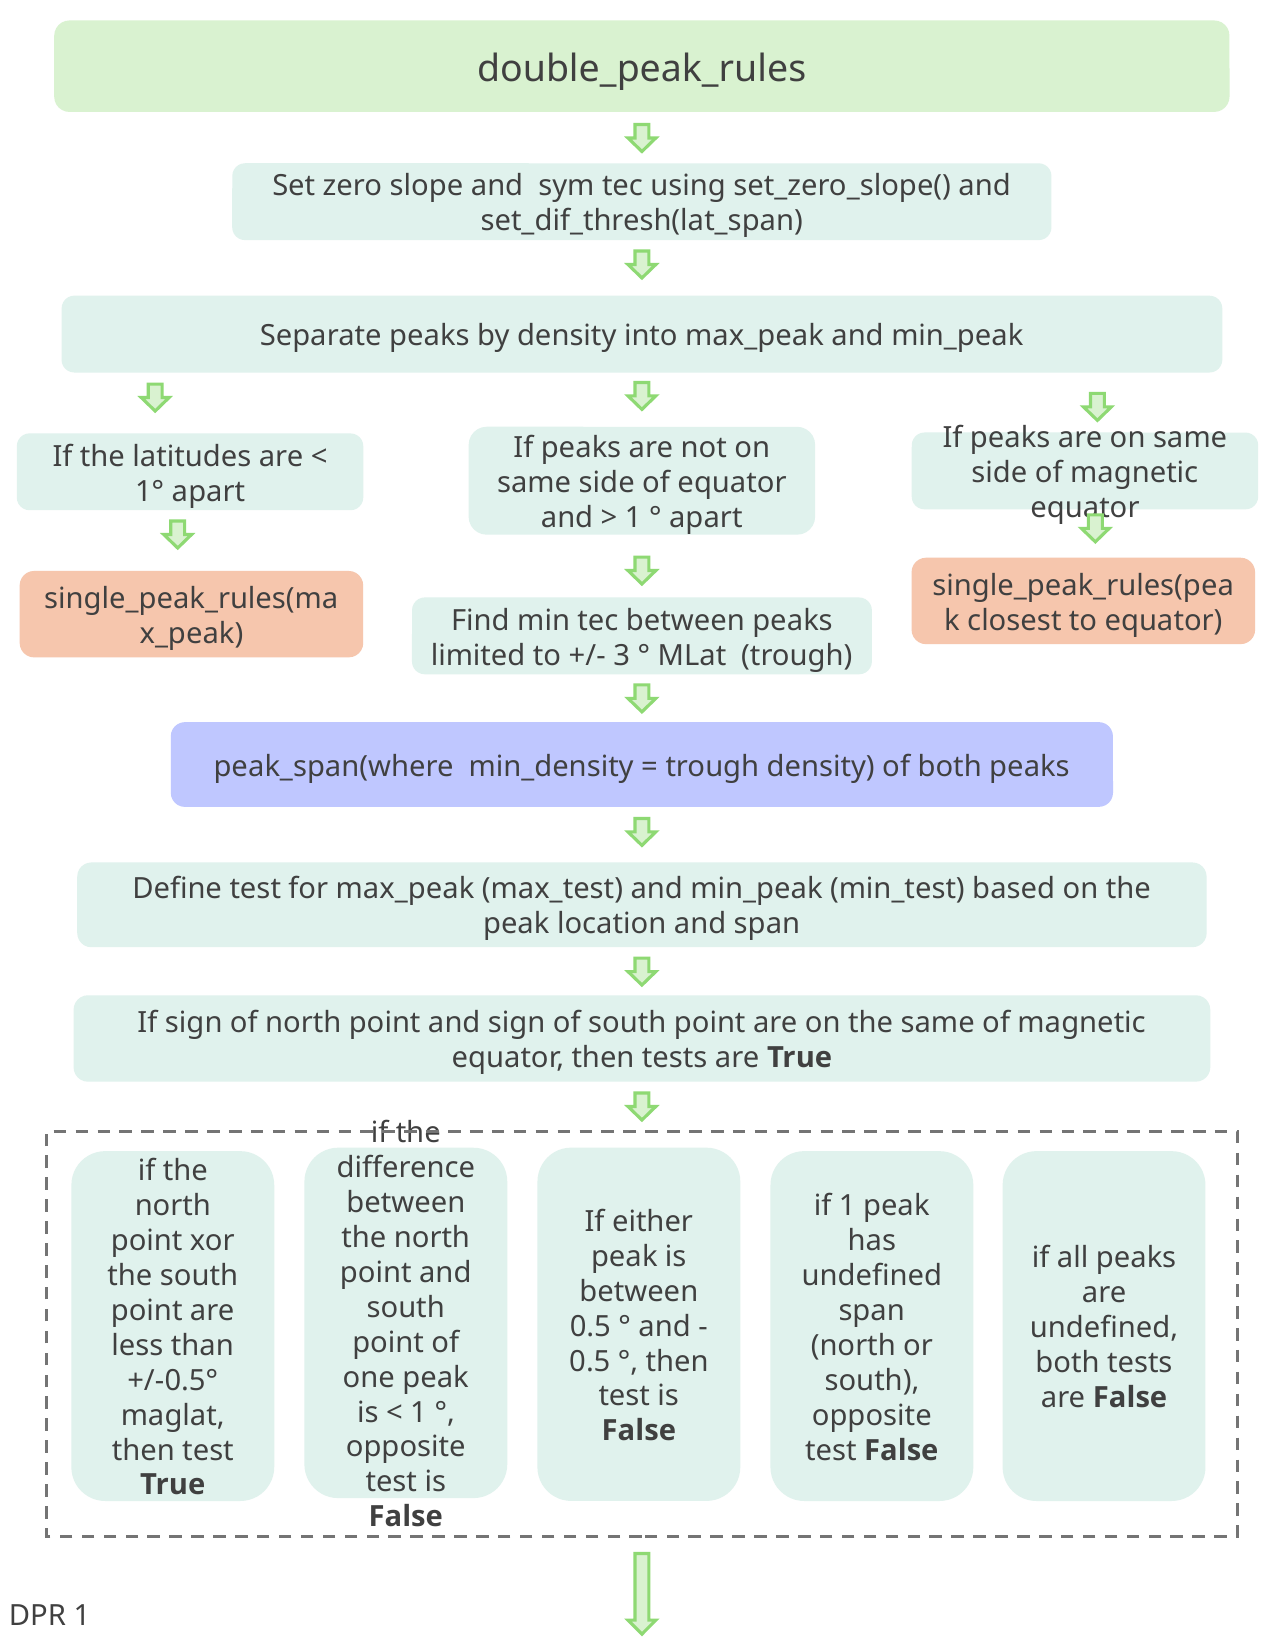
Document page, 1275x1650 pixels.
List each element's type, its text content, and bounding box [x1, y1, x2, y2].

text_box peak_span(where min_density = trough density) of both peaks [169, 720, 1115, 809]
text_box [137, 382, 173, 414]
text_box If peaks are not on same side of equator and > 1 ° apart [467, 425, 817, 537]
text_box [1077, 513, 1114, 545]
text_box [624, 956, 660, 988]
text_box [624, 555, 660, 587]
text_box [46, 1130, 1238, 1538]
text_box [624, 1551, 660, 1637]
text_box Set zero slope and sym tec using set_zero_slope() and set_dif_thresh(lat_span) [230, 161, 1054, 242]
text_box Find min tec between peaks limited to +/- 3 ° MLat (trough) [410, 595, 874, 676]
text_box [624, 249, 660, 281]
text_box If the latitudes are < 1° apart [15, 431, 365, 512]
text_box Separate peaks by density into max_peak and min_peak [59, 294, 1224, 375]
text_box If peaks are on same side of magnetic equator [910, 430, 1260, 511]
text_box [624, 122, 660, 154]
text_box double_peak_rules [52, 18, 1232, 114]
text_box DPR 1 [0, 1589, 189, 1640]
text_box [159, 519, 196, 551]
text_box [1079, 391, 1116, 423]
text_box [624, 816, 660, 848]
text_box [624, 1091, 660, 1123]
text_box If sign of north point and sign of south point are on the same of magnetic equator, then tests are True [72, 993, 1212, 1084]
text_box single_peak_rules(max_peak) [18, 569, 365, 659]
text_box [624, 380, 660, 412]
text_box Define test for max_peak (max_test) and min_peak (min_test) based on the peak location and span [75, 860, 1209, 949]
text_box single_peak_rules(peak closest to equator) [910, 556, 1257, 646]
text_box [624, 683, 660, 715]
